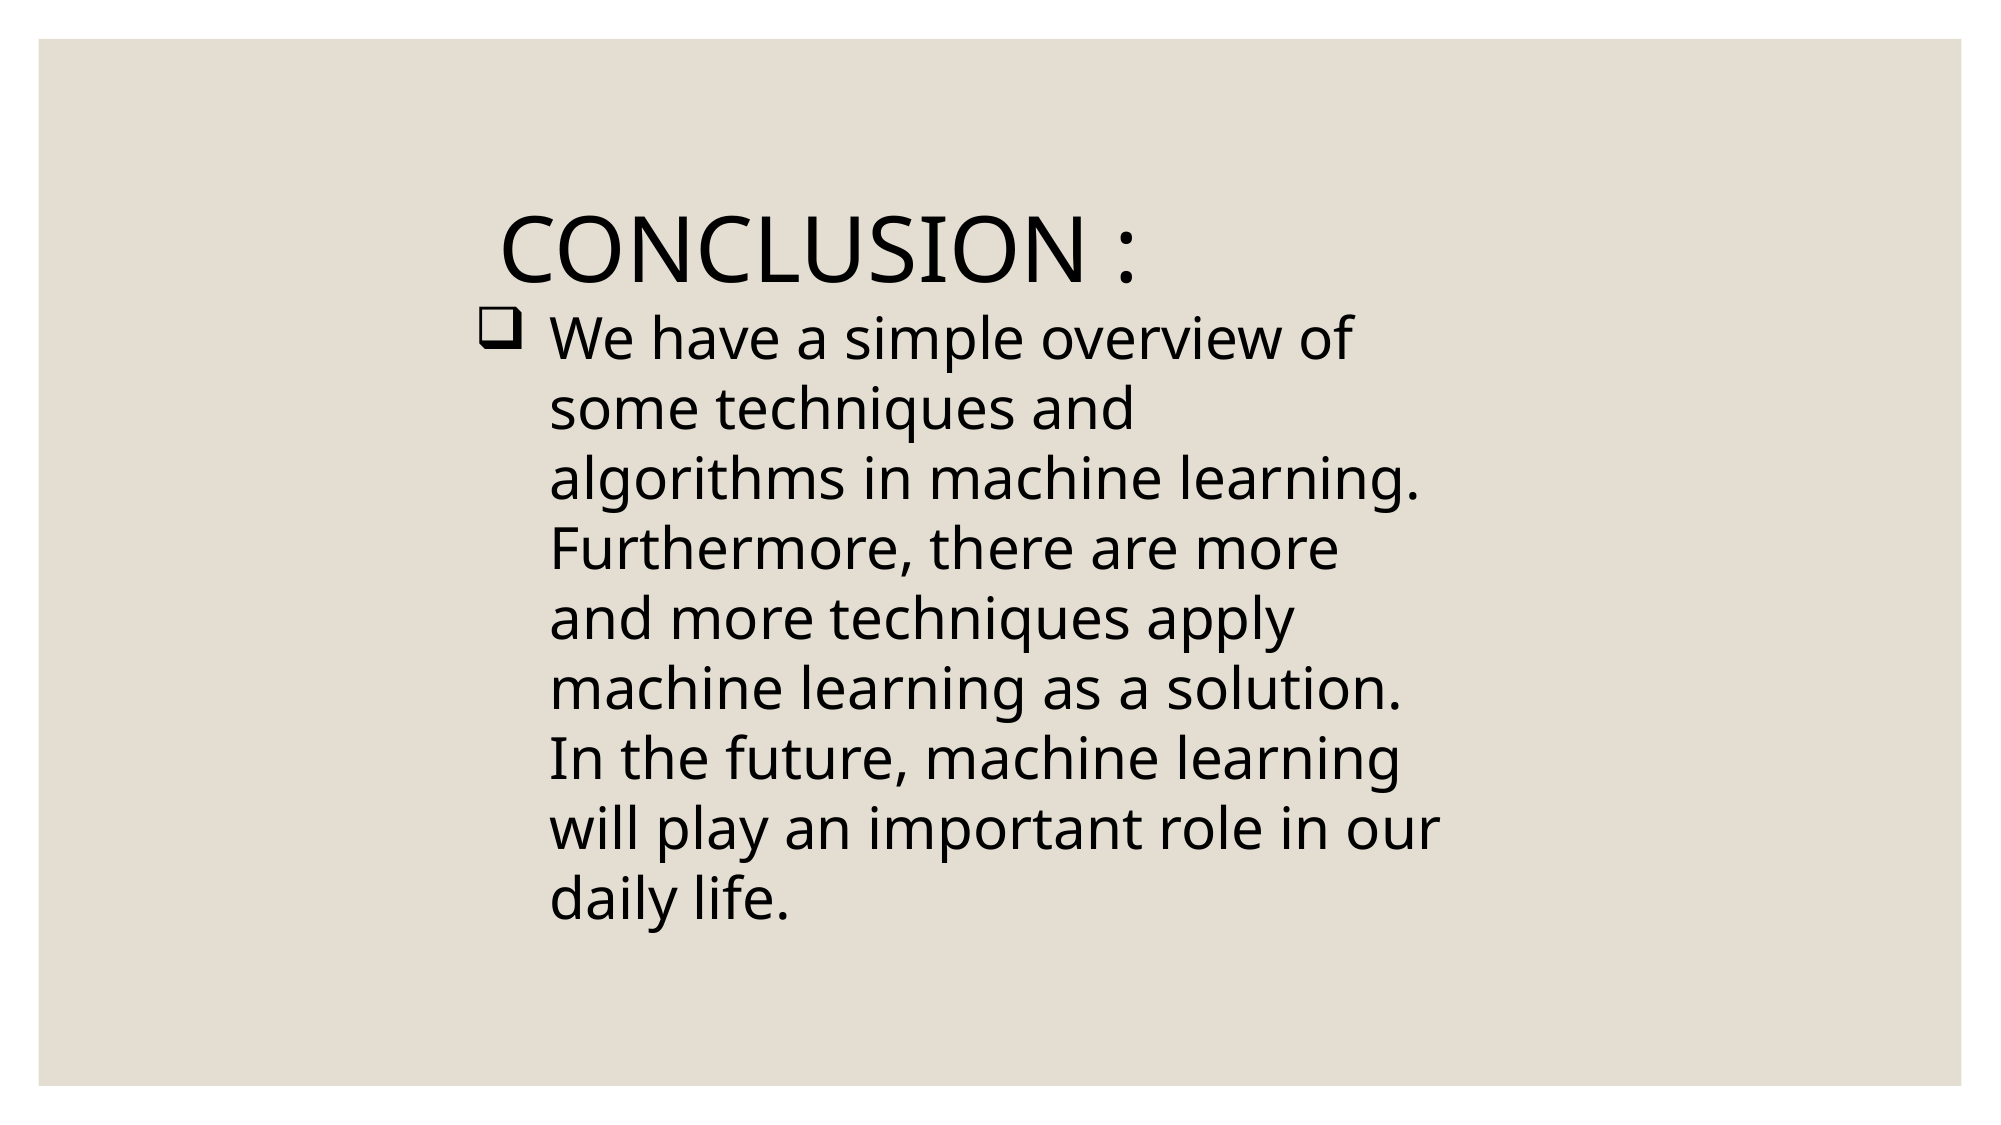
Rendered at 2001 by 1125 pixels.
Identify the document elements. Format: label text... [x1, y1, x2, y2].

text_box CONCLUSION : We have a simple overview of some techniques and algorithms in machine learning. Furthermore, there are more and more techniques apply machine learning as a solution. In the future, machine learning will play an important role in our daily life. [459, 183, 1460, 939]
